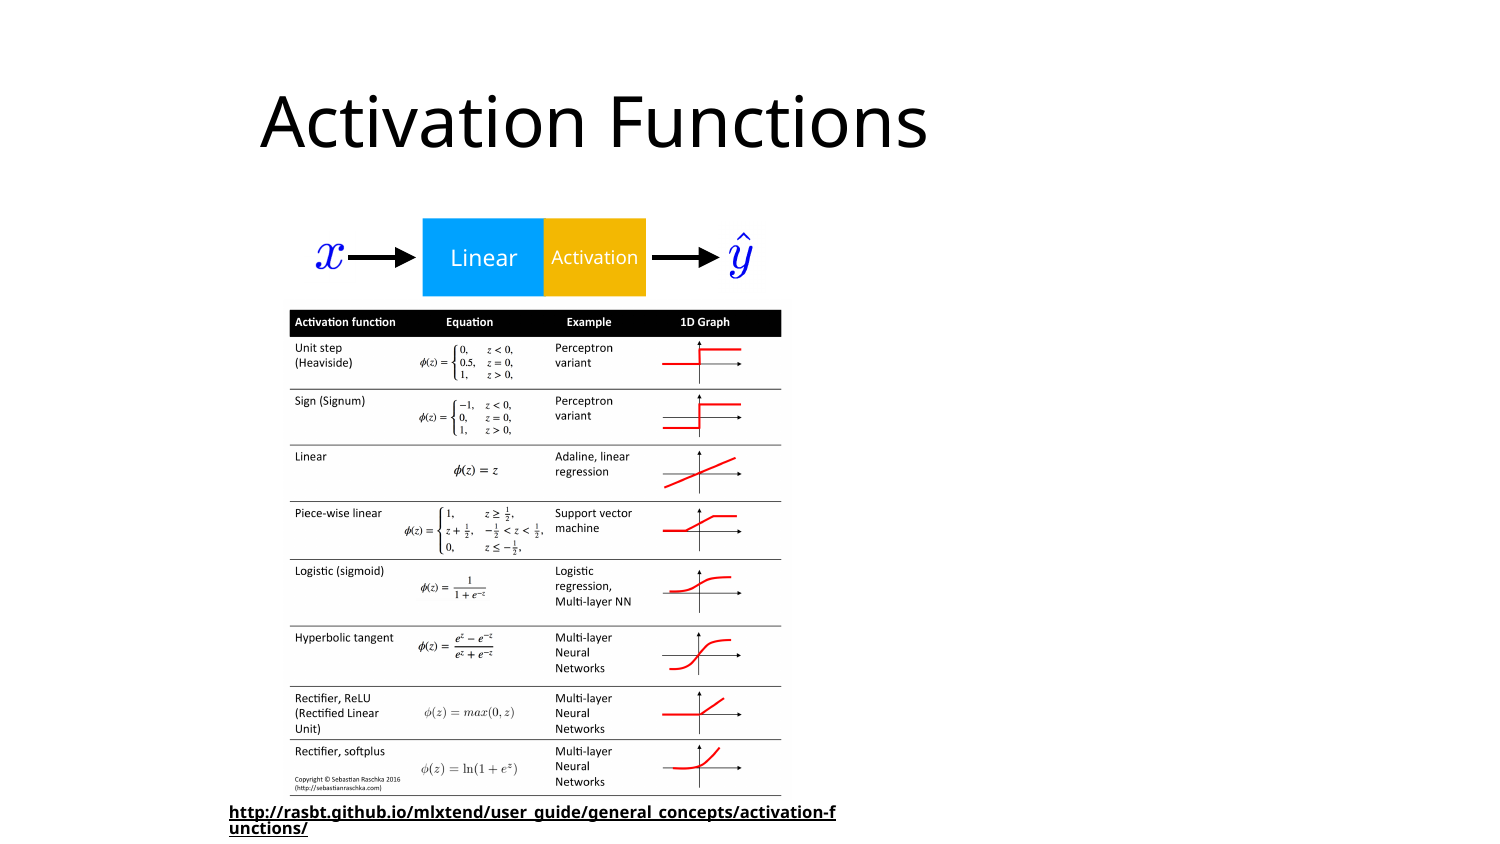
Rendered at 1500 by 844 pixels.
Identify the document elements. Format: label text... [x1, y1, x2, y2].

picture [303, 231, 356, 284]
text_box Activation [543, 218, 646, 297]
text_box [224, 299, 849, 838]
title Activation Functions [0, 40, 1275, 199]
picture [717, 221, 767, 293]
text_box Linear [422, 218, 543, 297]
